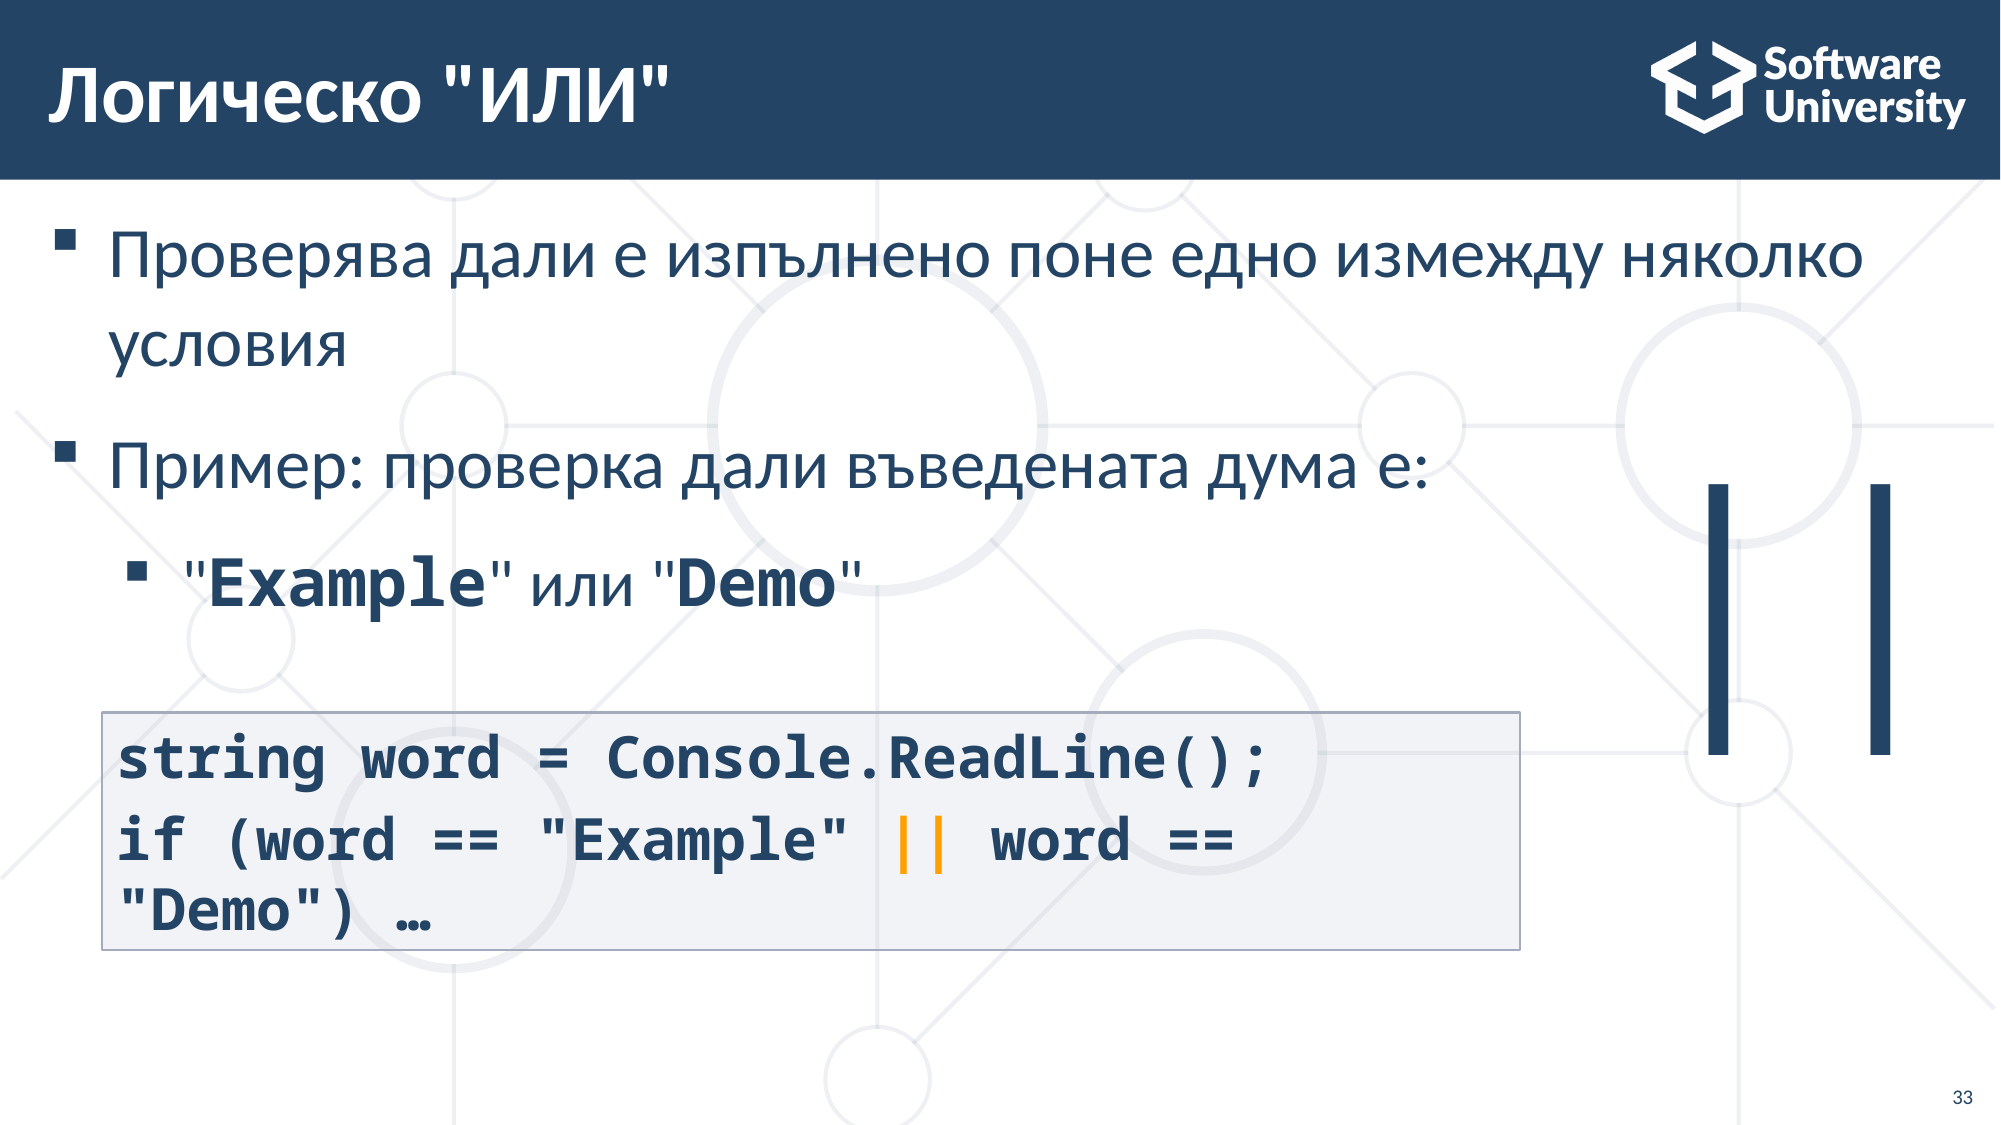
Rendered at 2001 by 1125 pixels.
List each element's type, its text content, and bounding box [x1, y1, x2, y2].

title Логическо "ИЛИ" [31, 16, 1625, 162]
list Проверява дали е изпълнено поне едно измежду няколко условия Пример: проверка дали въведената дума е: "Example" или "Demo" [31, 196, 1938, 1050]
text_box string word = Console.ReadLine(); if (word == "Example" || word == "Demo") … [102, 712, 1520, 950]
text_box || [1622, 412, 1995, 753]
slide_number 33 [1927, 1067, 1989, 1117]
picture [1651, 41, 1966, 134]
